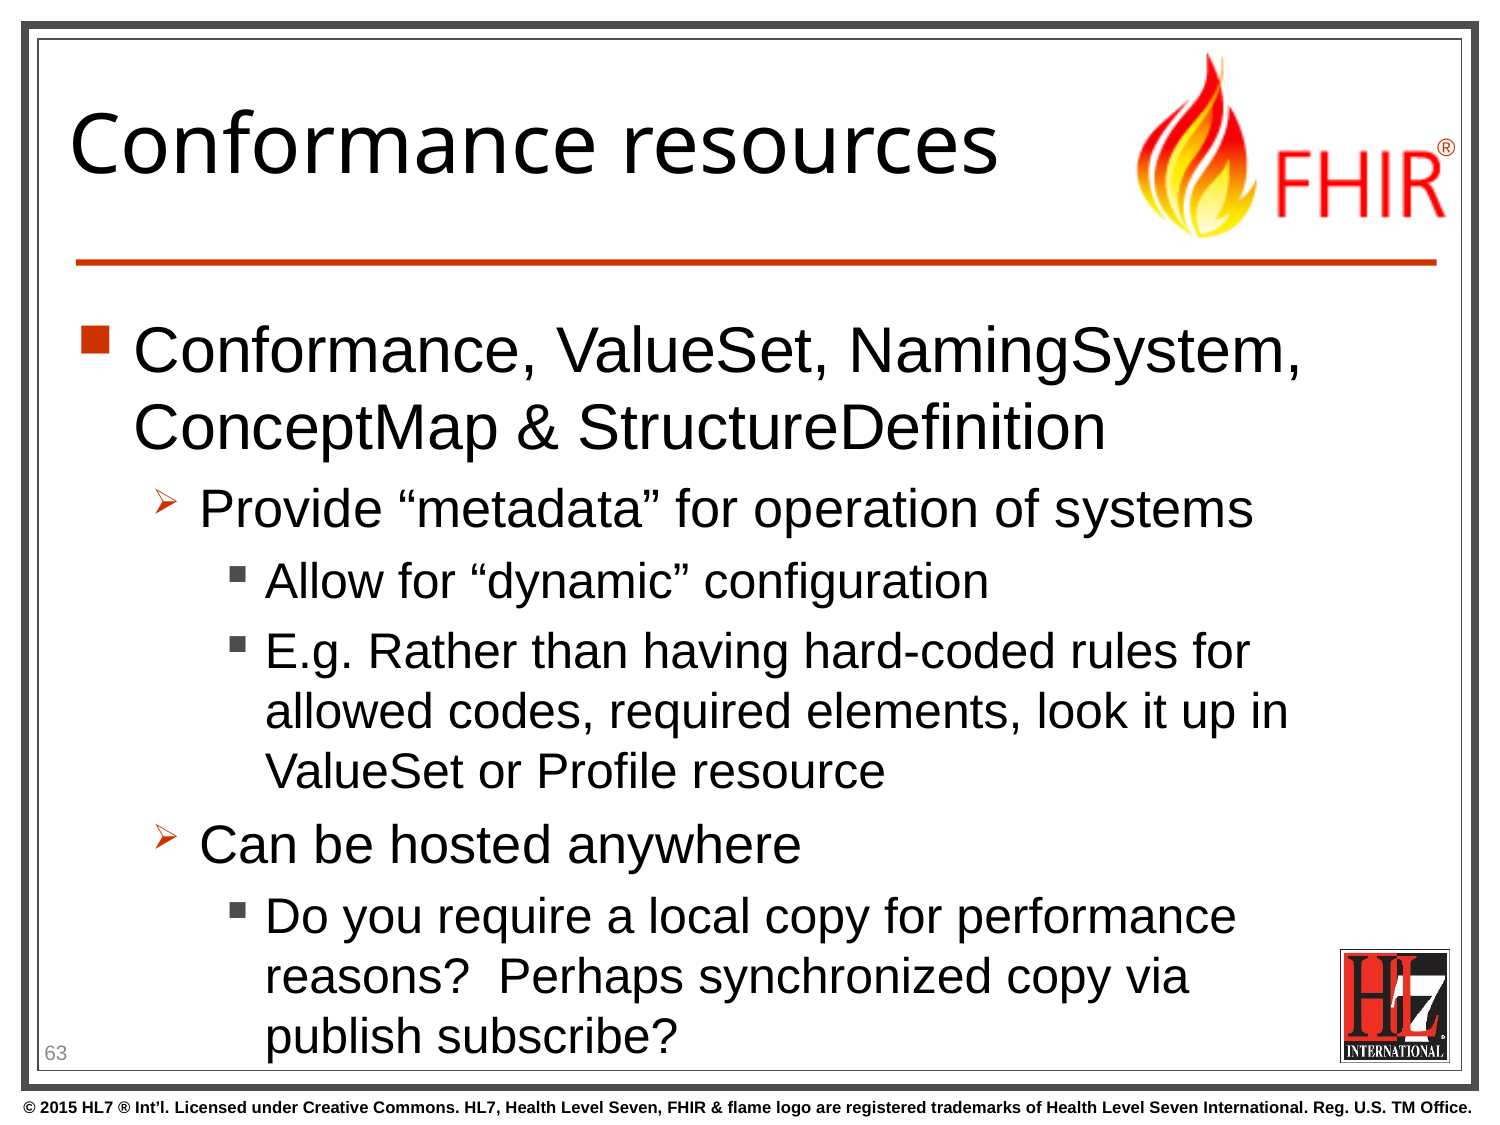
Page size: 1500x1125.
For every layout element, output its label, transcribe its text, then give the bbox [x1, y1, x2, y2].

slide_number 63 [29, 1034, 148, 1071]
picture [1124, 42, 1458, 249]
list Conformance, ValueSet, NamingSystem, ConceptMap & StructureDefinition Provide “metadata” for operation of systems Allow for “dynamic” configuration E.g. Rather than having hard-coded rules for allowed codes, required elements, look it up in ValueSet or Profile resource Can be hosted anywhere Do you require a local copy for performance reasons? Perhaps synchronized copy via publish subscribe? [62, 299, 1438, 1059]
title Conformance resources [53, 54, 1128, 244]
picture [1340, 949, 1450, 1063]
